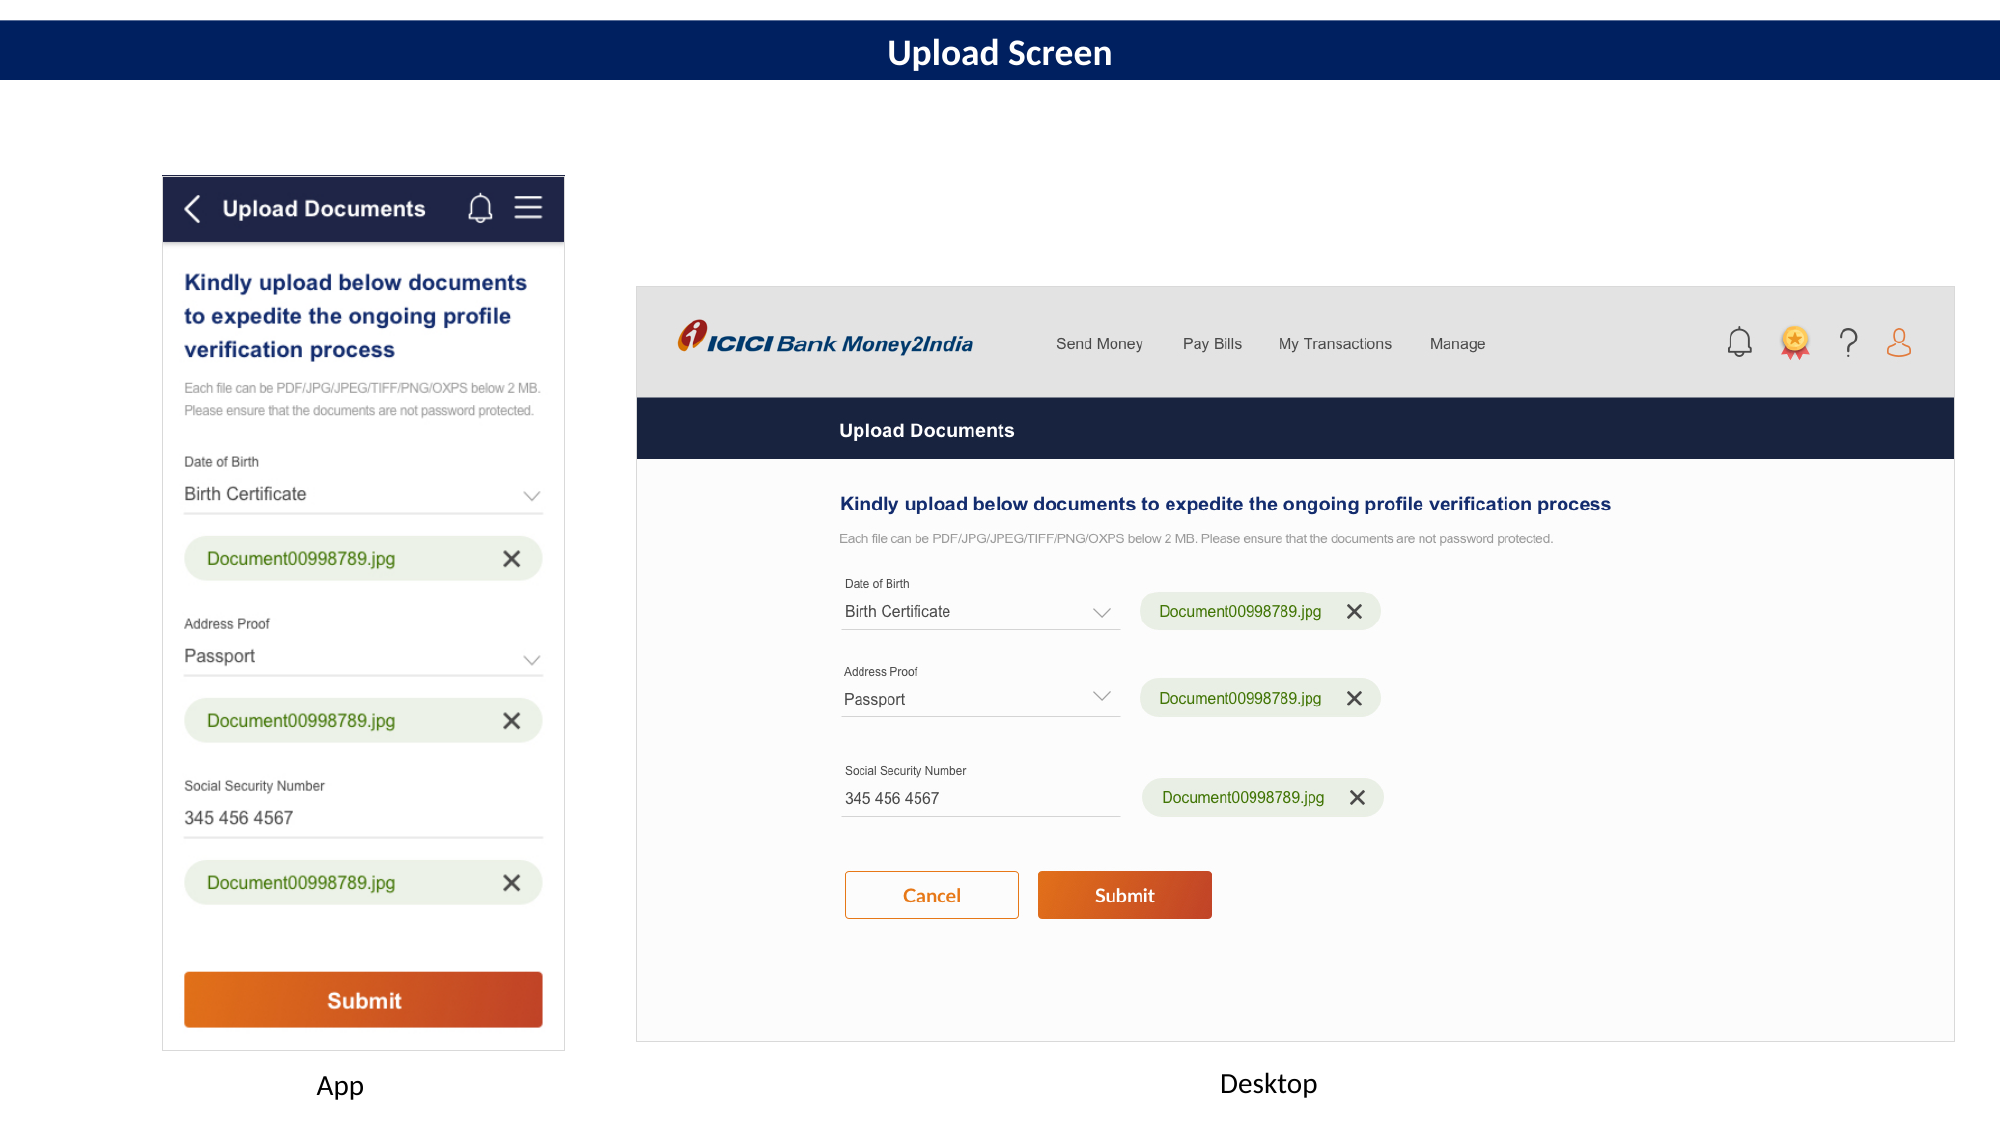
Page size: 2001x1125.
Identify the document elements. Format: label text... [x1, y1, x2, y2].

text_box App [301, 1058, 380, 1109]
text_box Desktop [1205, 1057, 1333, 1108]
picture [162, 175, 565, 1050]
text_box Upload Screen [0, 20, 2000, 80]
picture [636, 286, 1955, 1042]
